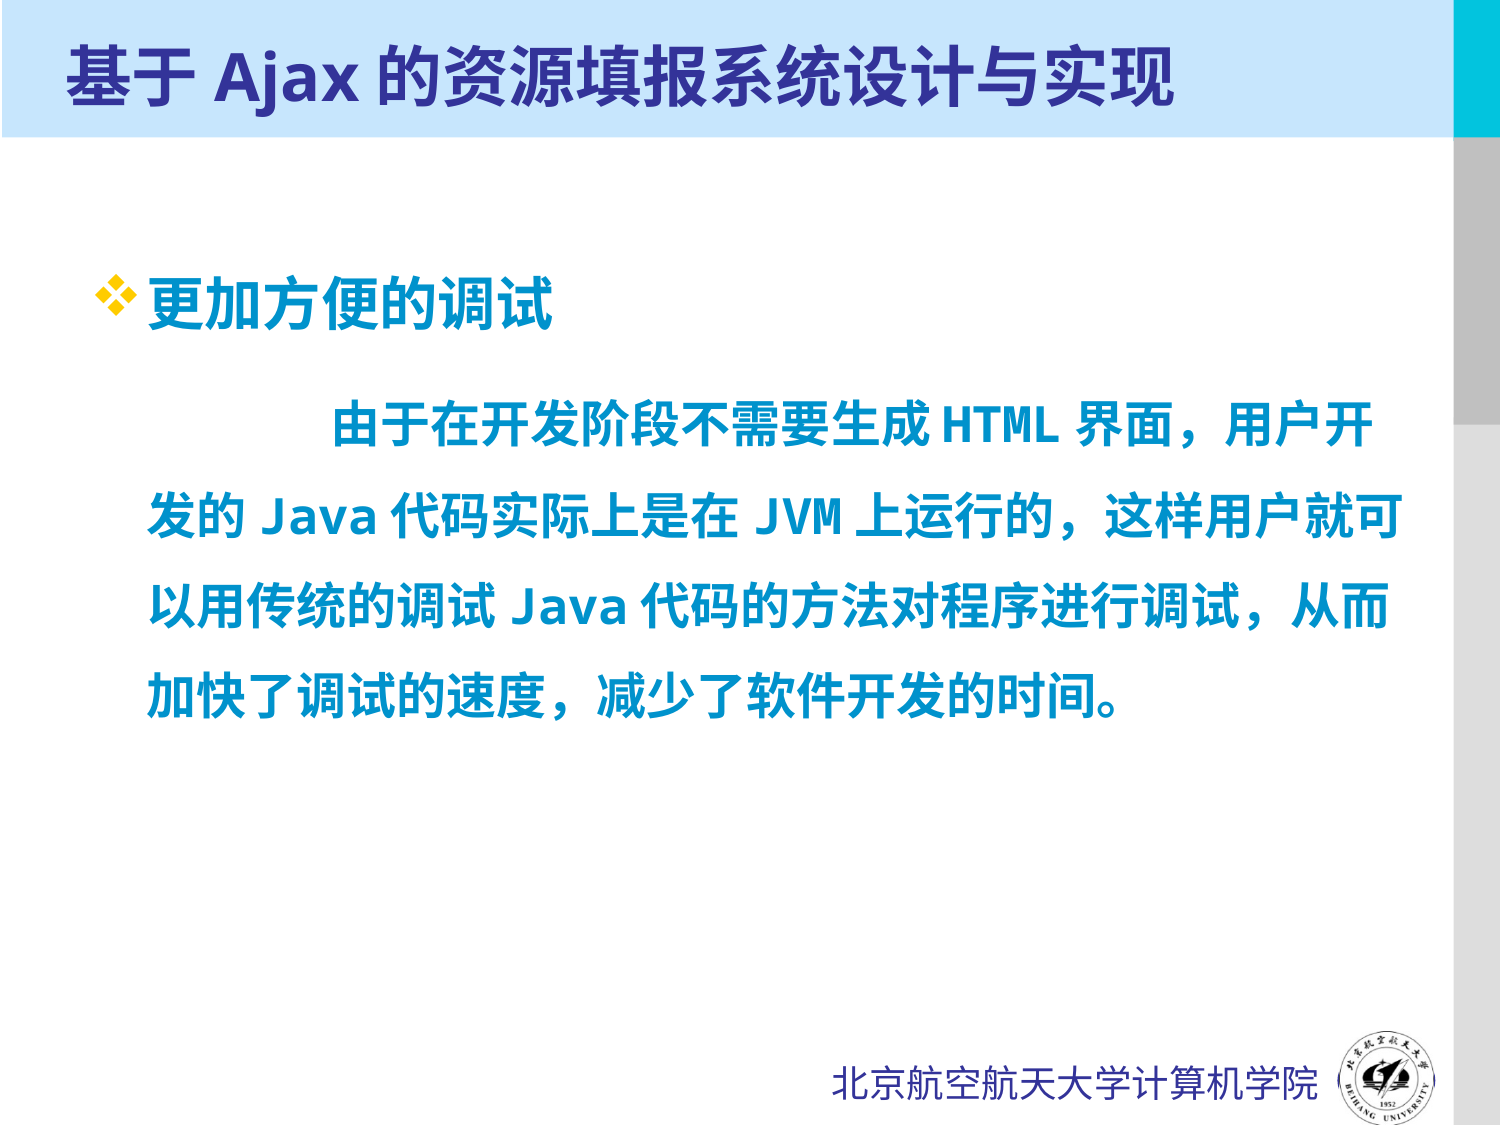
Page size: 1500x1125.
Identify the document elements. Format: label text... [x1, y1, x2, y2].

title 基于Ajax的资源填报系统设计与实现 [49, 24, 1338, 126]
footer 北京航空航天大学计算机学院 [683, 1052, 1334, 1104]
list 更加方便的调试 由于在开发阶段不需要生成HTML界面，用户开发的Java代码实际上是在JVM上运行的，这样用户就可以用传统的调试Java代码的方法对程序进行调试，从而加快了调试的速度，减少了软件开发的时间。 [74, 224, 1426, 1038]
picture [1339, 1031, 1434, 1125]
